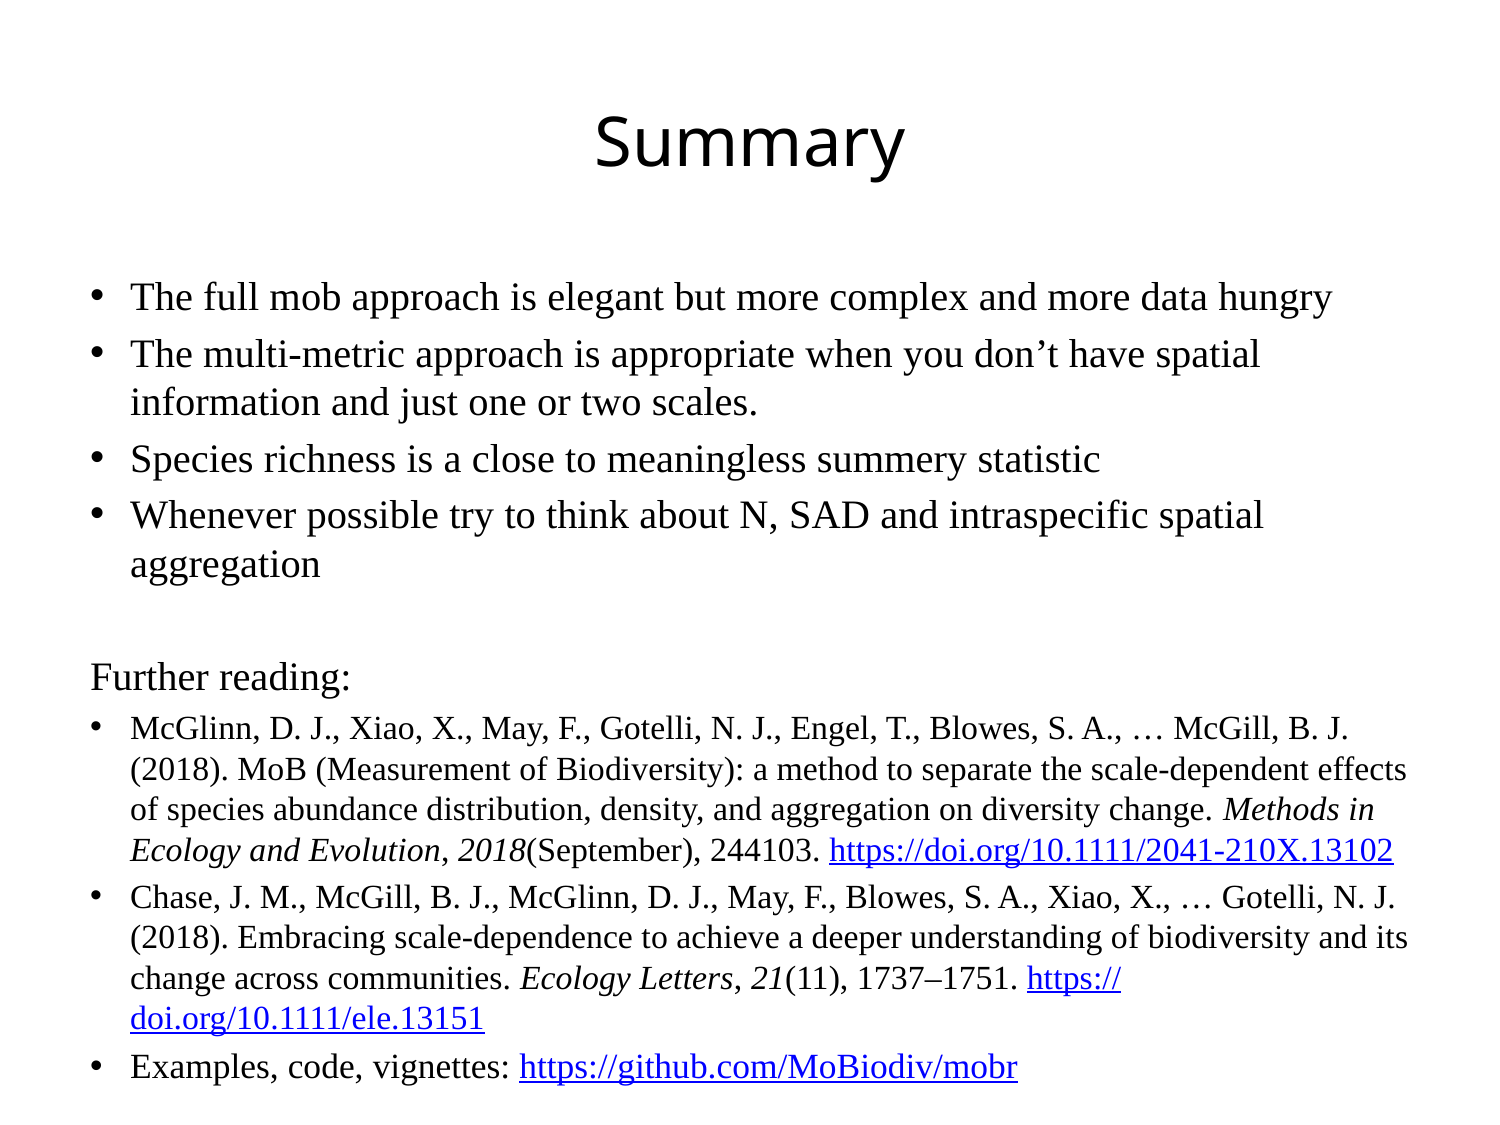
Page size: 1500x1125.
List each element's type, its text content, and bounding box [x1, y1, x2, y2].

list The full mob approach is elegant but more complex and more data hungry The multi-metric approach is appropriate when you don’t have spatial information and just one or two scales. Species richness is a close to meaningless summery statistic Whenever possible try to think about N, SAD and intraspecific spatial aggregation Further reading: McGlinn, D. J., Xiao, X., May, F., Gotelli, N. J., Engel, T., Blowes, S. A., … McGill, B. J. (2018). MoB (Measurement of Biodiversity): a method to separate the scale-dependent effects of species abundance distribution, density, and aggregation on diversity change. Methods in Ecology and Evolution, 2018(September), 244103. https://doi.org/10.1111/2041-210X.13102 Chase, J. M., McGill, B. J., McGlinn, D. J., May, F., Blowes, S. A., Xiao, X., … Gotelli, N. J. (2018). Embracing scale-dependence to achieve a deeper understanding of biodiversity and its change across communities. Ecology Letters, 21(11), 1737–1751. https://doi.org/10.1111/ele.13151 Examples, code, vignettes: https://github.com/MoBiodiv/mobr [75, 262, 1425, 1125]
title Summary [75, 45, 1425, 233]
